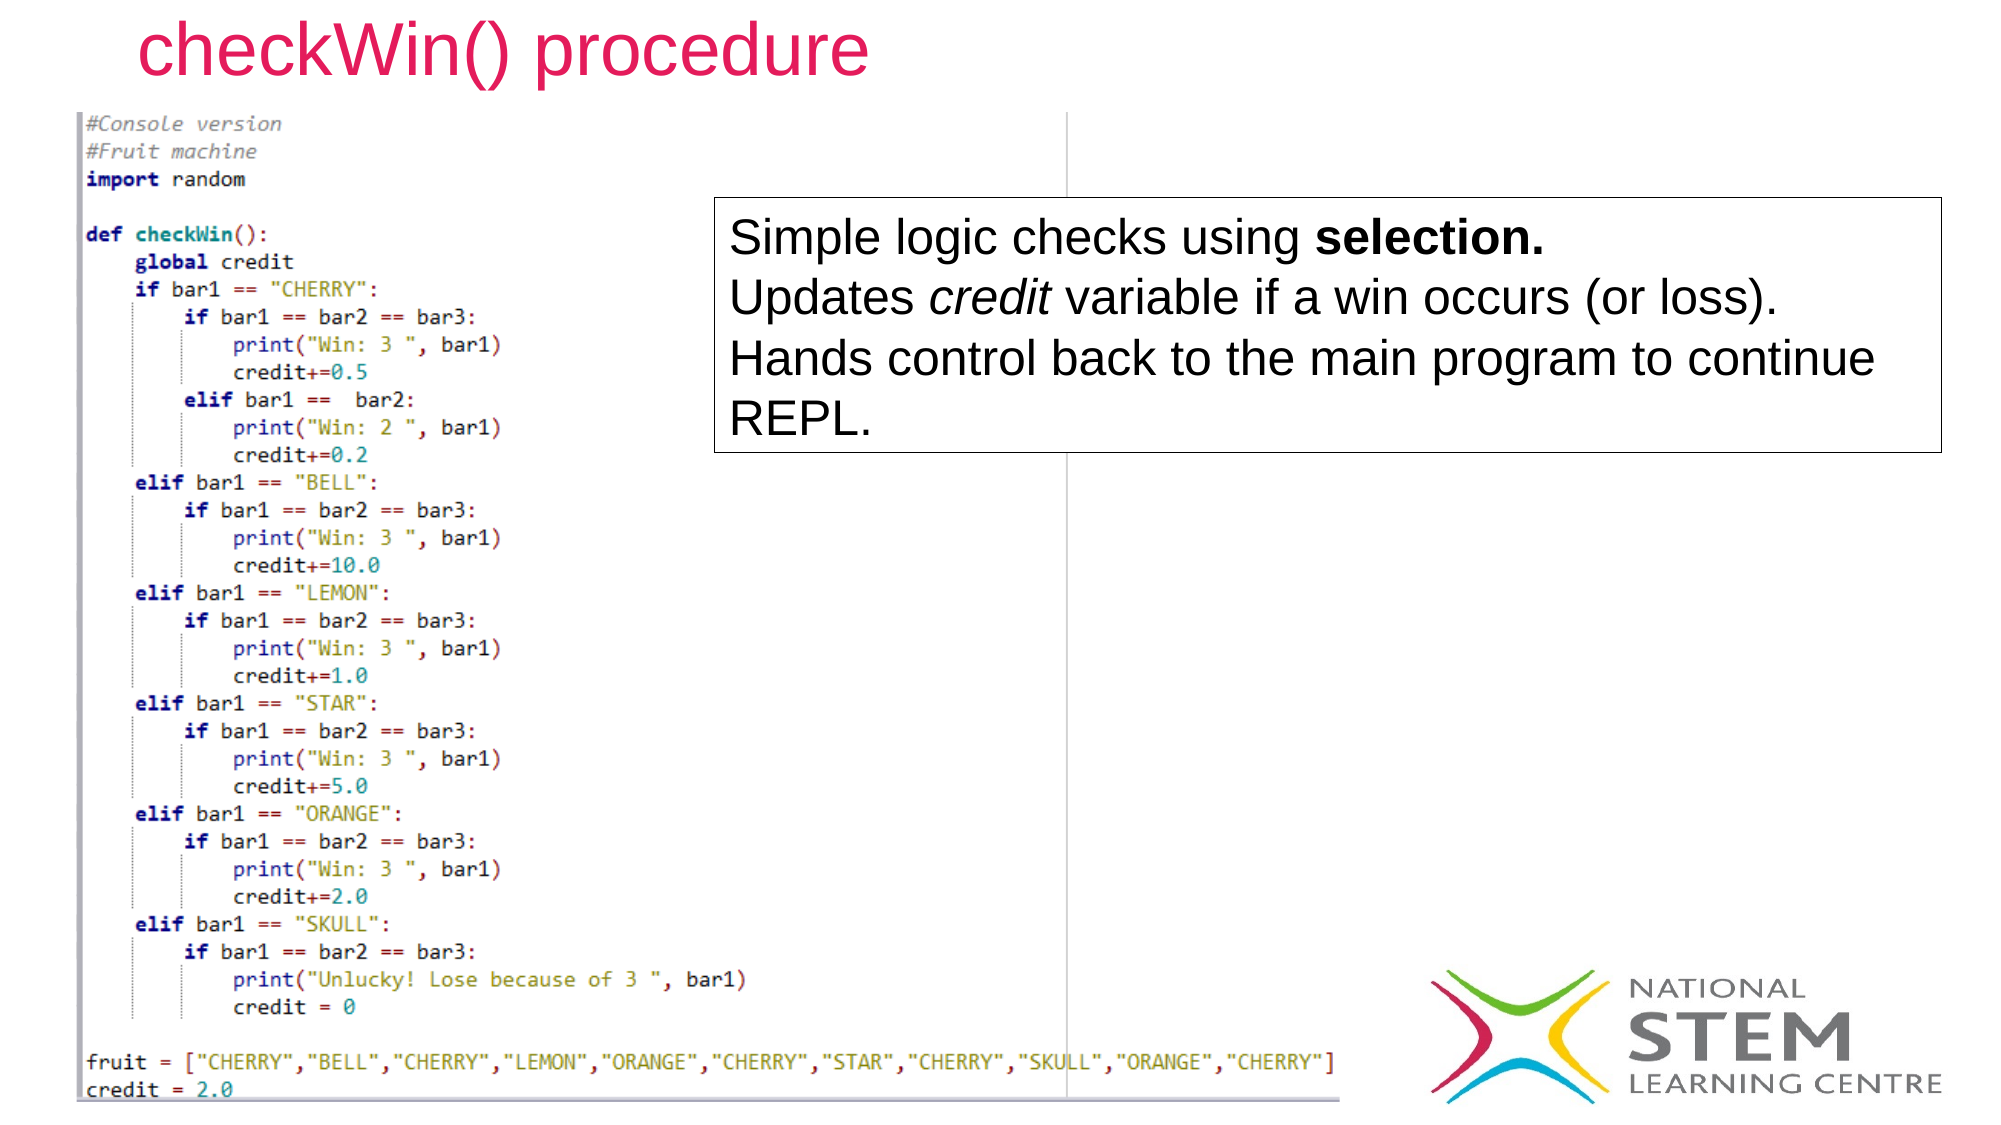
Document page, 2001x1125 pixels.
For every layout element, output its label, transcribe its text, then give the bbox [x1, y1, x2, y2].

picture [1409, 953, 1962, 1120]
title checkWin() procedure [137, 0, 1858, 142]
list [76, 112, 1340, 1103]
text_box Simple logic checks using selection. Updates credit variable if a win occurs (or loss). Hands control back to the main program to continue REPL. [1345, 197, 1942, 453]
